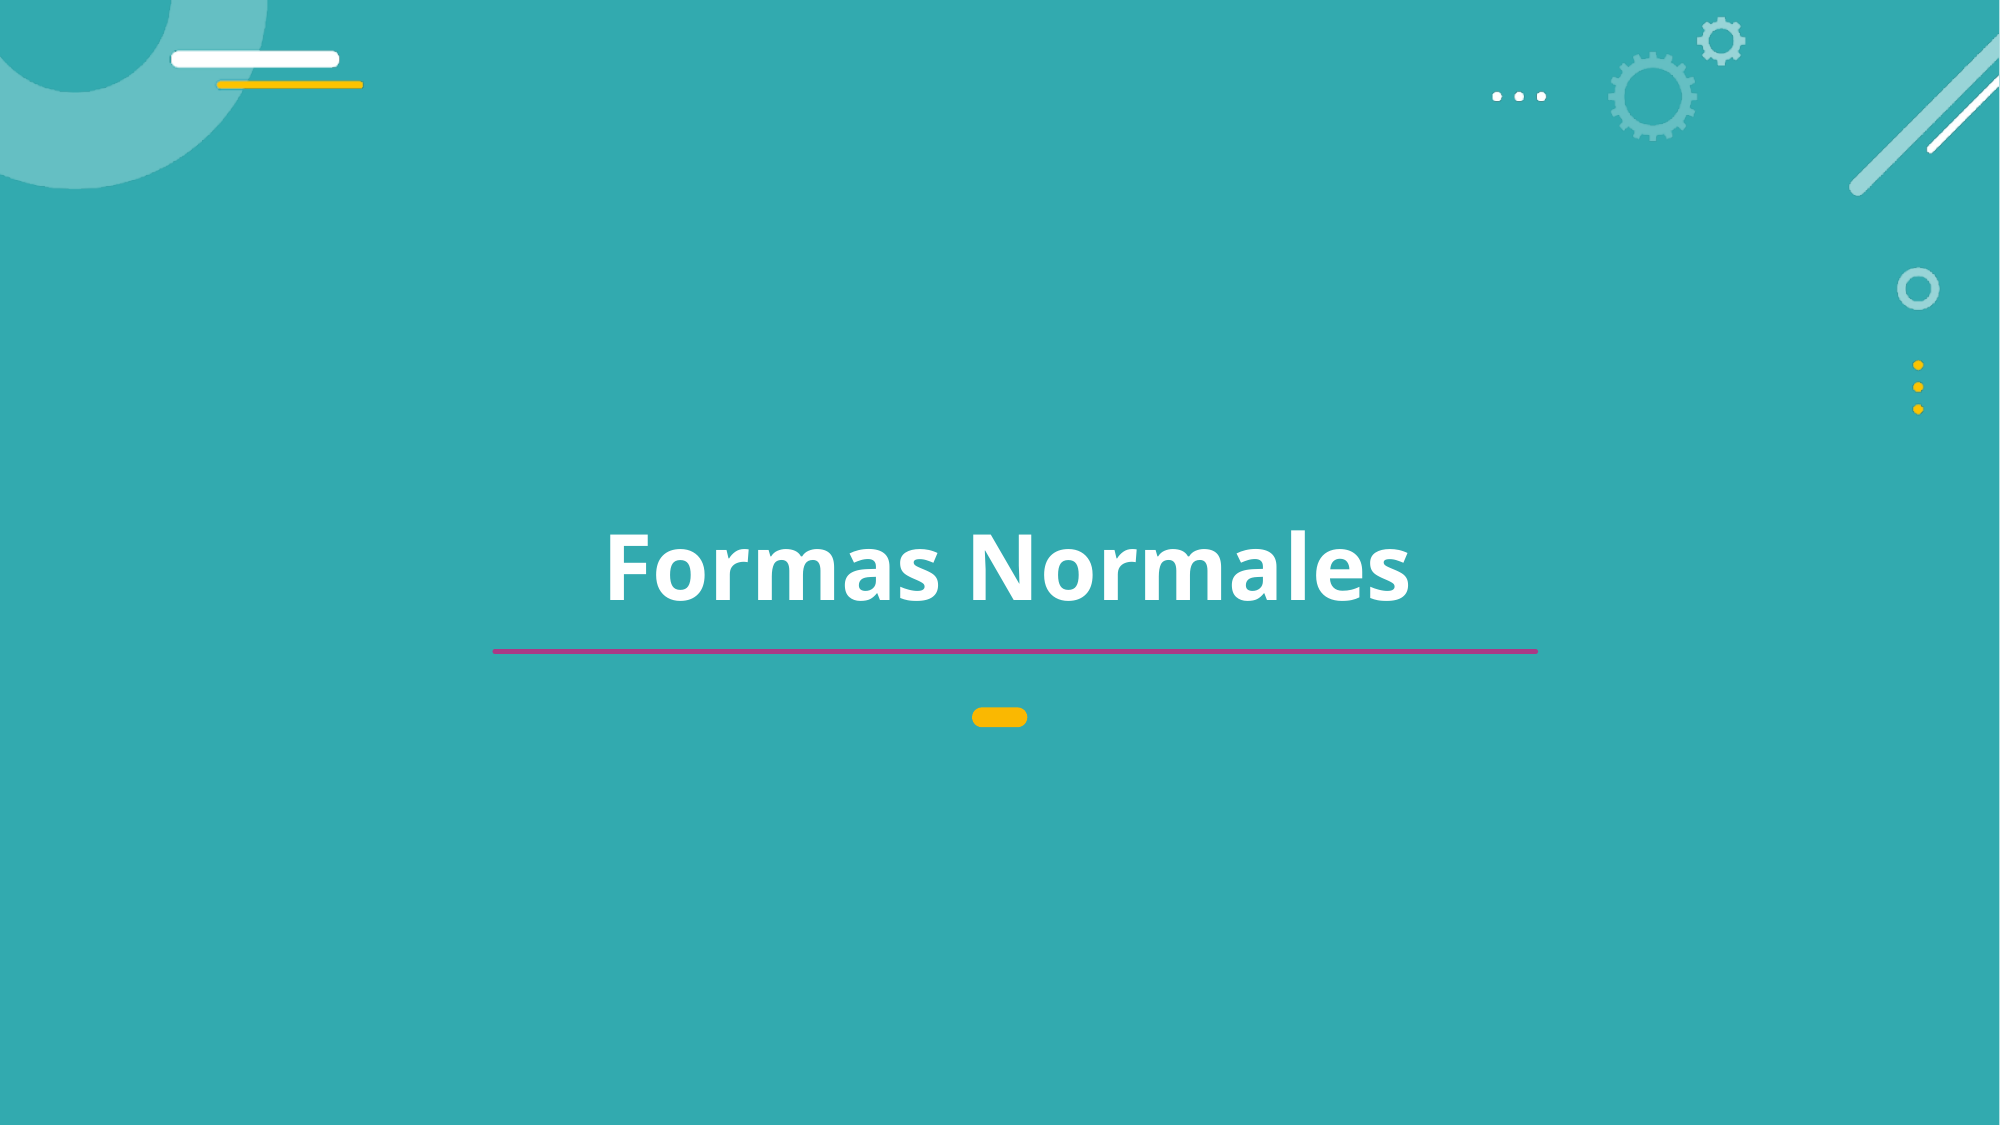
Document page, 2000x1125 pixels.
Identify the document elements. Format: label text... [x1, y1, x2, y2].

text_box [0, 439, 2000, 1125]
picture [0, 0, 2000, 430]
text_box Formas Normales [479, 501, 1536, 628]
text_box [972, 707, 1028, 728]
